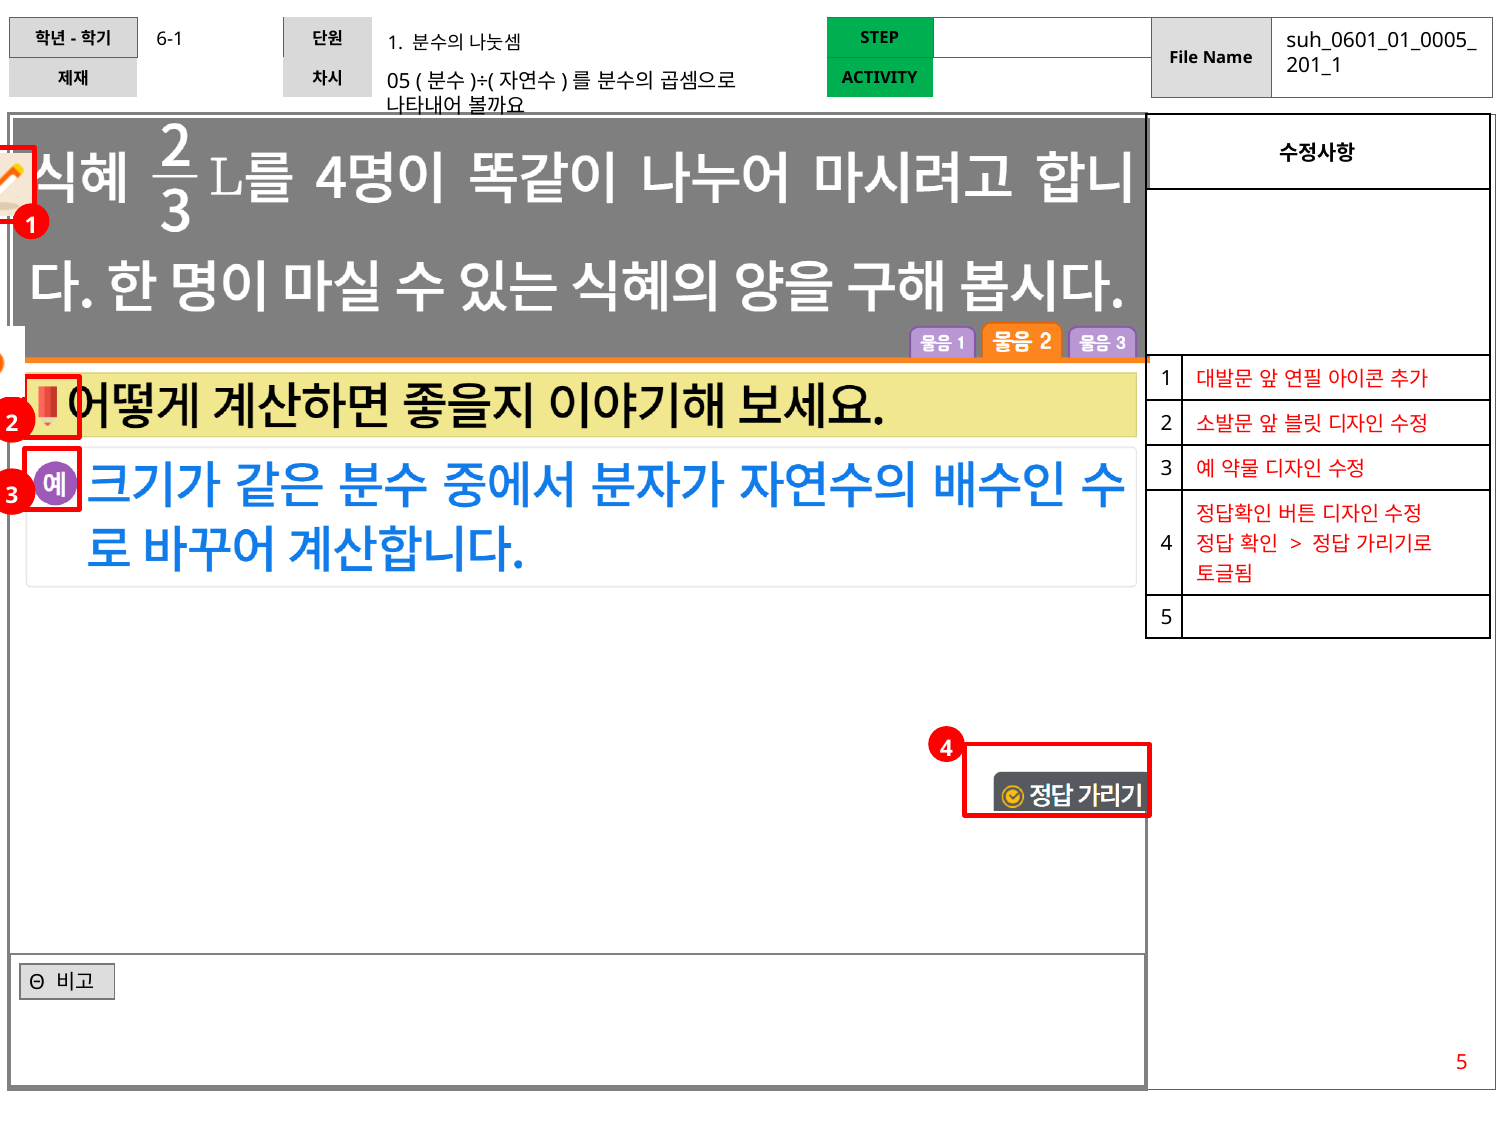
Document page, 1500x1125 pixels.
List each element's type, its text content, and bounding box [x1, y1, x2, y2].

table_cell 대발문 앞 연필 아이콘 추가 [1183, 356, 1489, 399]
text_box suh_0601_01_0005_201_1 [1271, 18, 1500, 84]
table_cell 5 [1155, 596, 1181, 637]
table_cell 1 [1155, 356, 1181, 399]
table_cell 2 [1155, 401, 1181, 444]
table_cell 소발문 앞 블릿 디자인 수정 [1183, 401, 1489, 444]
table_cell 4 [1155, 491, 1181, 594]
text_box 1. 분수의 나눗셈 [372, 23, 828, 48]
text_box 3 [0, 466, 7, 517]
picture [0, 118, 1150, 811]
text_box [0, 145, 7, 152]
table_cell [1155, 190, 1489, 354]
text_box 6-1 [141, 18, 284, 55]
text_box 2 [0, 405, 7, 445]
table_cell 3 [1155, 446, 1181, 489]
table_cell 예 약물 디자인 수정 [1183, 446, 1489, 489]
table_cell [1183, 596, 1489, 637]
text_box 05 (분수)÷(자연수)를 분수의 곱셈으로 나타내어 볼까요 [372, 60, 821, 96]
table_cell 정답확인 버튼 디자인 수정 정답 확인 > 정답 가리기로 토글됨 [1183, 491, 1489, 594]
table_header 수정사항 [1147, 115, 1489, 188]
